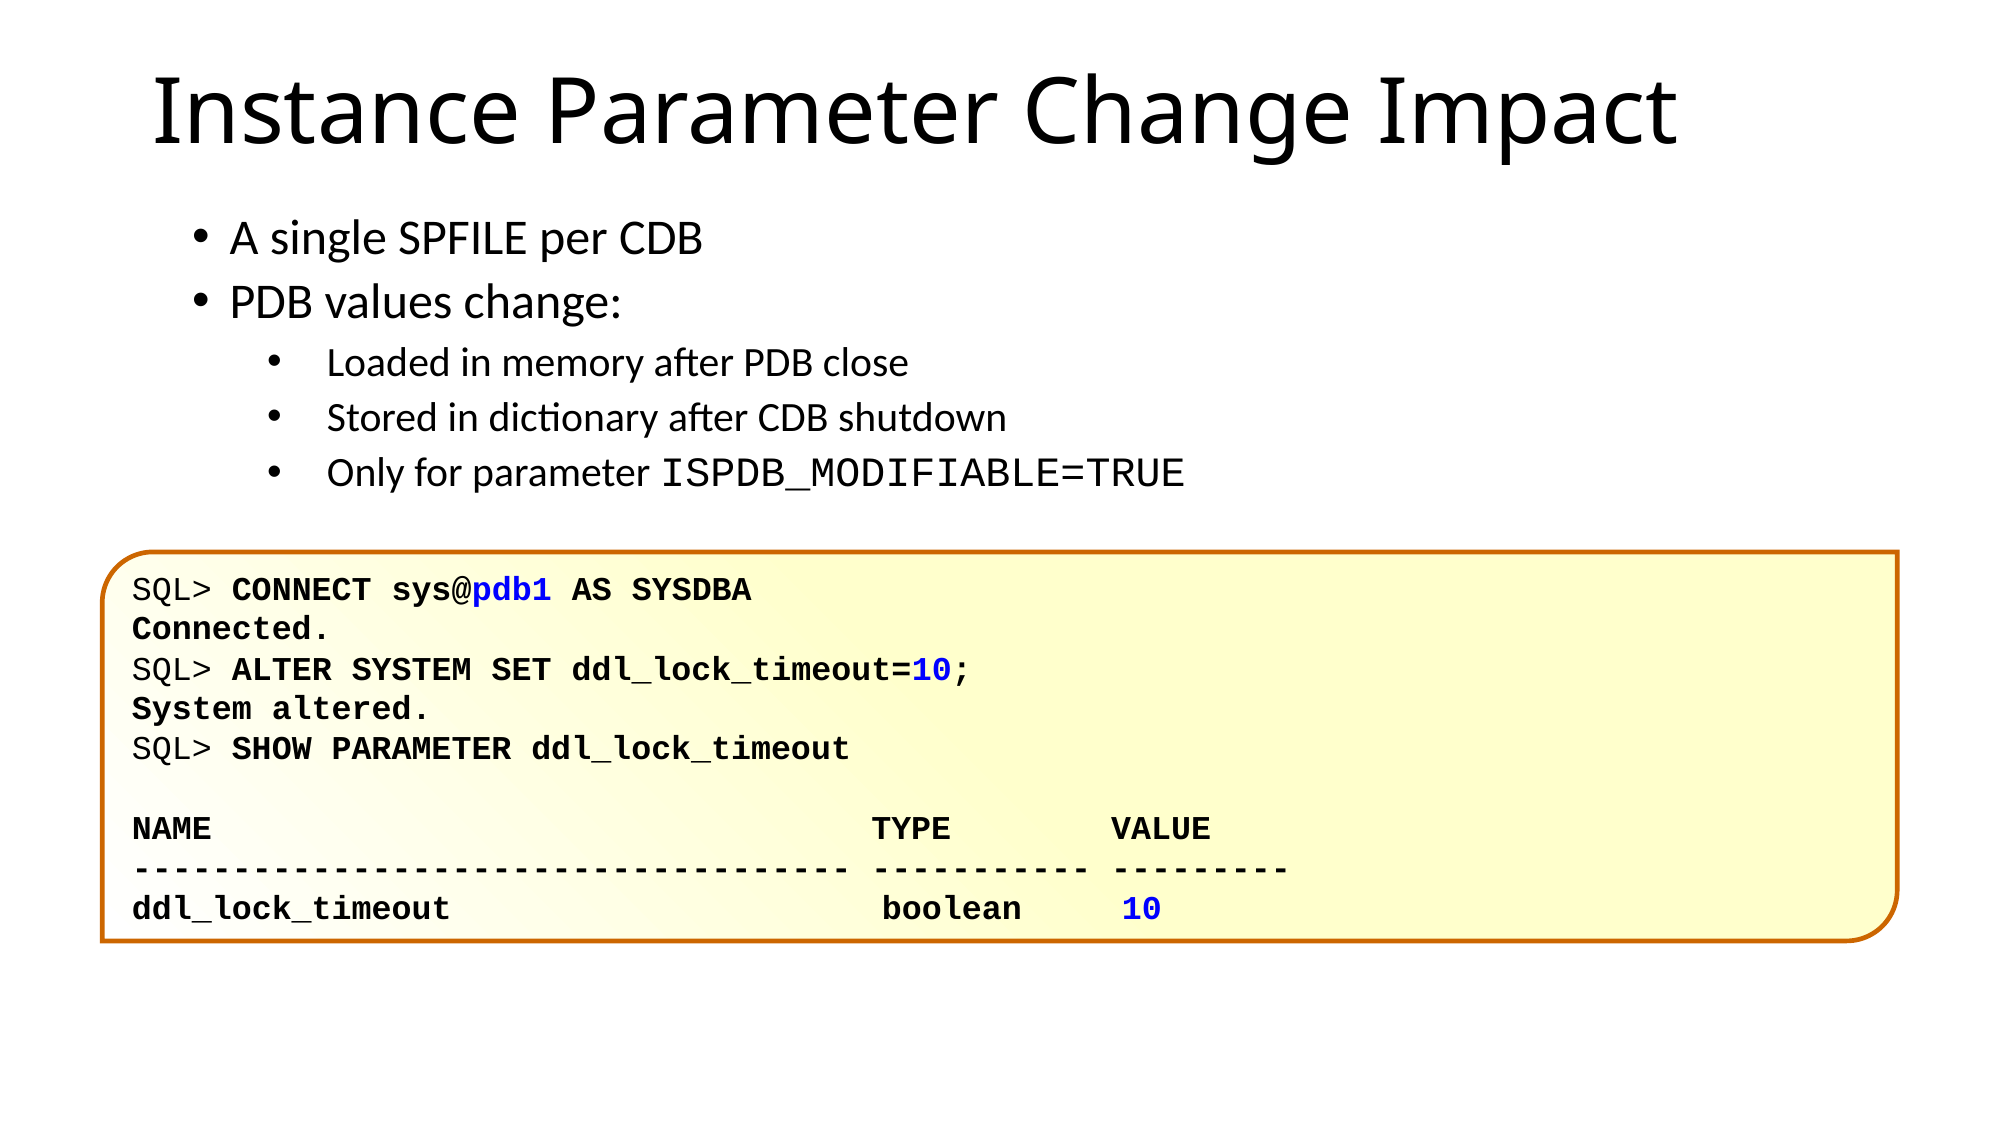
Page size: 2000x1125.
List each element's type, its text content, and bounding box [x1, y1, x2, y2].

text_box SQL> CONNECT sys@pdb1 AS SYSDBA Connected. SQL> ALTER SYSTEM SET ddl_lock_timeout=10; System altered. SQL> SHOW PARAMETER ddl_lock_timeout NAME TYPE VALUE ------------------------------------ ----------- --------- ddl_lock_timeout boolean 10 [102, 551, 1898, 941]
title Instance Parameter Change Impact [137, 59, 1862, 203]
list A single SPFILE per CDB PDB values change: Loaded in memory after PDB close Stored in dictionary after CDB shutdown Only for parameter ISPDB_MODIFIABLE=TRUE [102, 203, 1898, 593]
